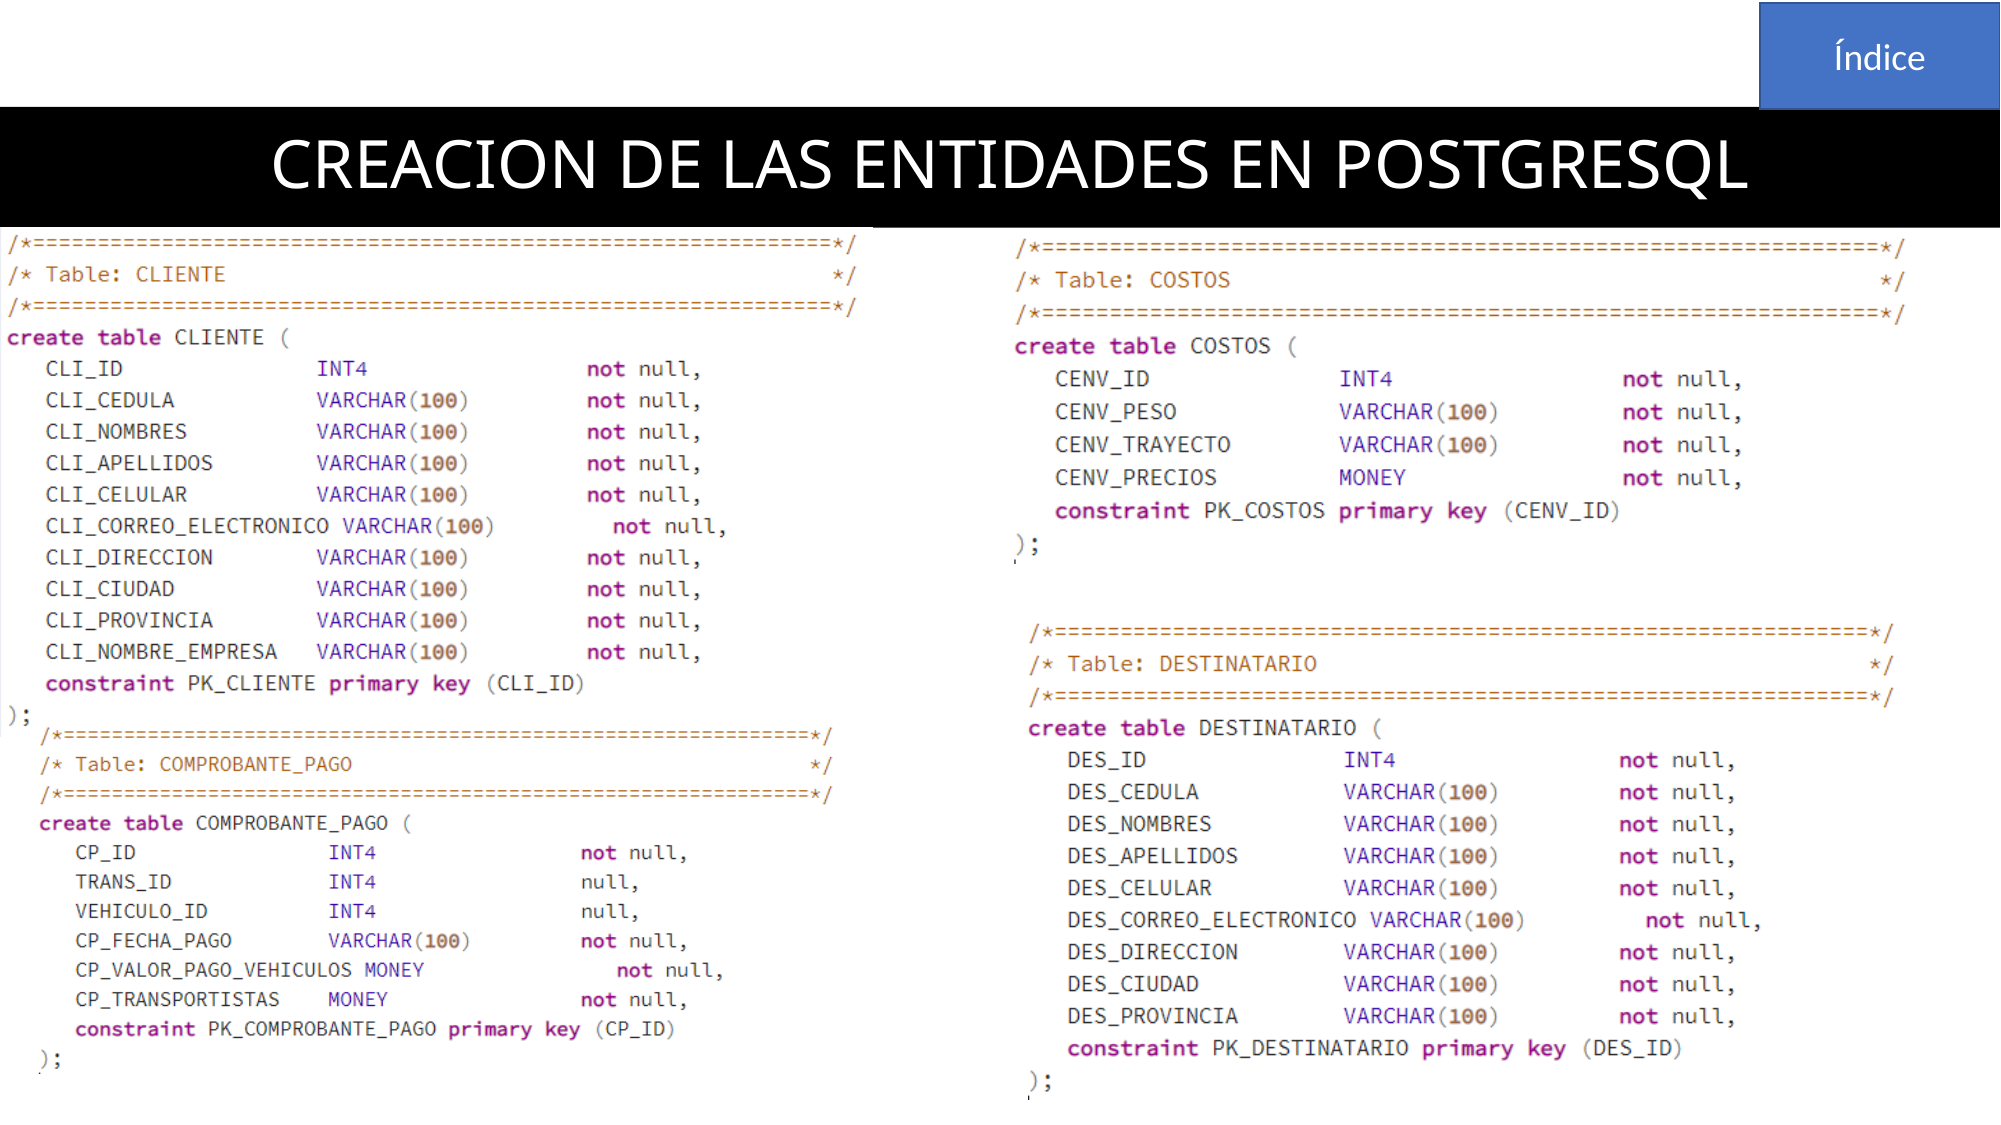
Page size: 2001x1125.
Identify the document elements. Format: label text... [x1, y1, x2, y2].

title CREACION DE LAS ENTIDADES EN POSTGRESQL [91, 105, 1931, 228]
text_box [0, 106, 91, 227]
picture [0, 227, 873, 1074]
picture [1027, 617, 1901, 1100]
picture [1013, 228, 1914, 564]
text_box [1914, 110, 2000, 229]
text_box Índice [1759, 2, 2000, 110]
